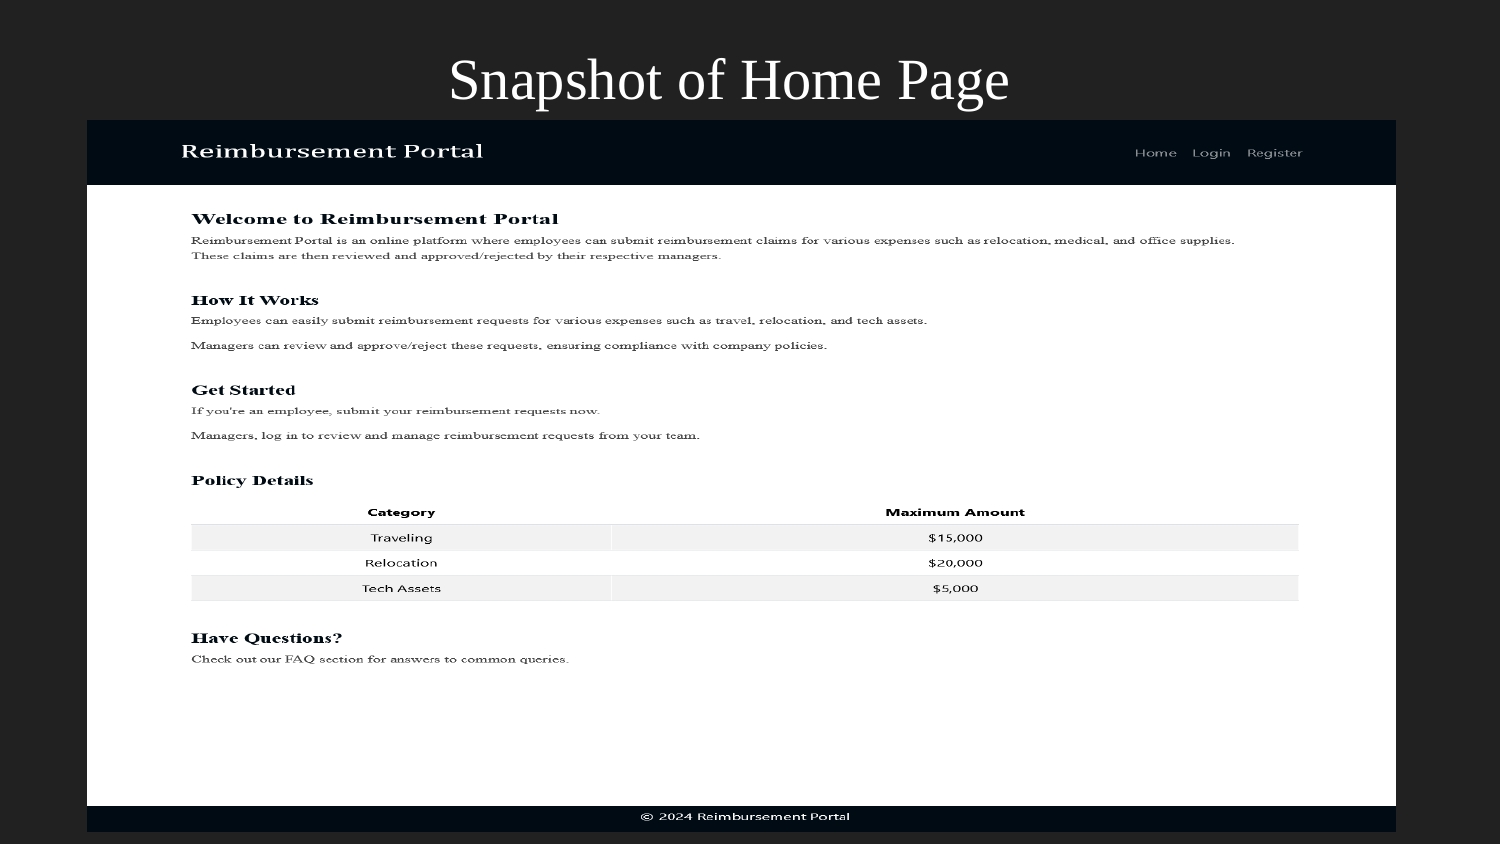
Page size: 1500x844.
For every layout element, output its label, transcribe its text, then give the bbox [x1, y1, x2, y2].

text_box Snapshot of Home Page [433, 25, 1083, 118]
picture [87, 120, 1396, 832]
